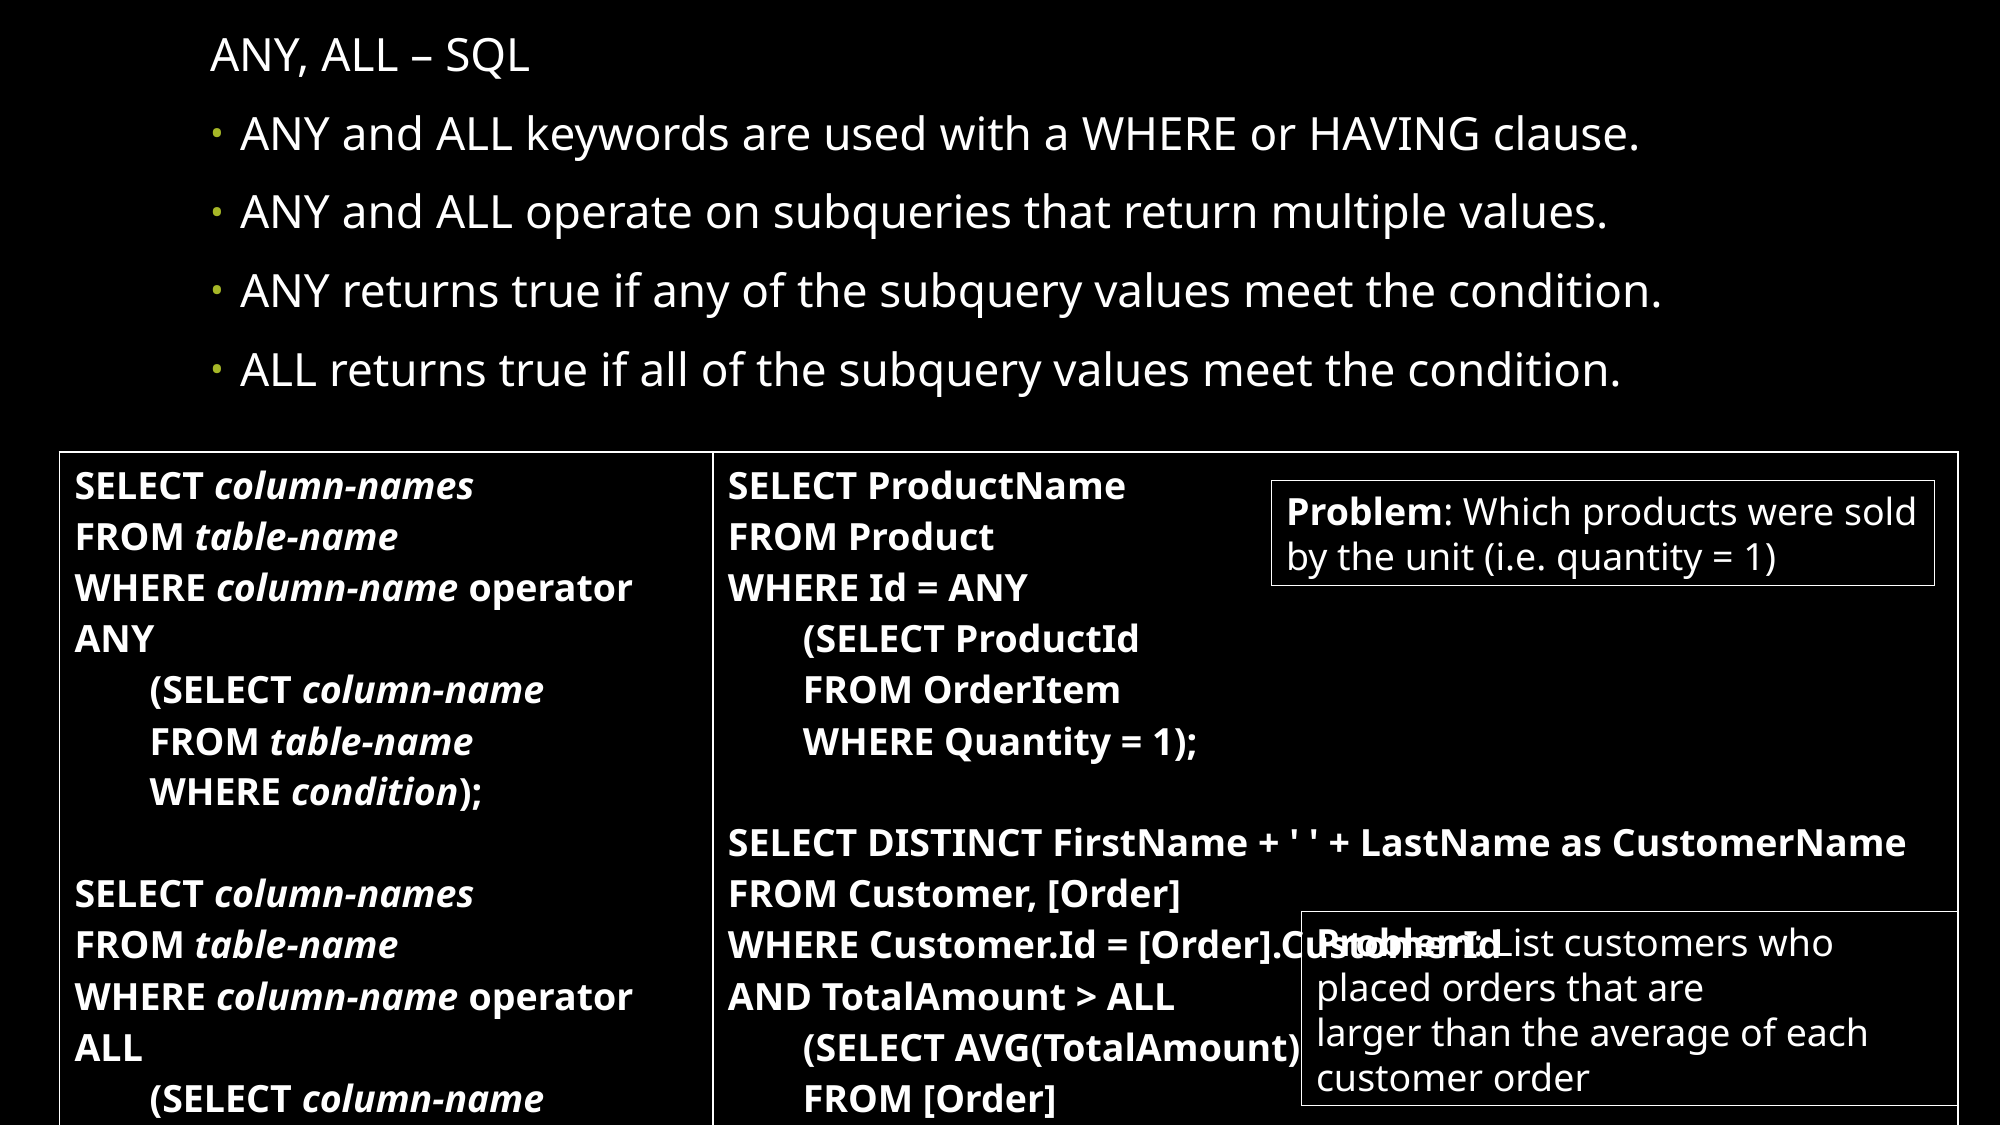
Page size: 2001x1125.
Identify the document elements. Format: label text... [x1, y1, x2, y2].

table_header SELECT ProductName FROM Product WHERE Id = ANY (SELECT ProductId FROM OrderItem WHERE Quantity = 1); SELECT DISTINCT FirstName + ' ' + LastName as CustomerName FROM Customer, [Order] WHERE Customer.Id = [Order].CustomerId AND TotalAmount > ALL (SELECT AVG(TotalAmount) FROM [Order] GROUP BY CustomerId); [714, 453, 1957, 1125]
list ANY, ALL – SQL ANY and ALL keywords are used with a WHERE or HAVING clause. ANY and ALL operate on subqueries that return multiple values. ANY returns true if any of the subquery values meet the condition. ALL returns true if all of the subquery values meet the condition. [187, 24, 1808, 451]
text_box Problem: Which products were sold by the unit (i.e. quantity = 1) [1271, 480, 1935, 586]
text_box Problem: List customers who placed orders that are larger than the average of each customer order [1301, 911, 1959, 1106]
table_header SELECT column-names FROM table-name WHERE column-name operator ANY (SELECT column-name FROM table-name WHERE condition); SELECT column-names FROM table-name WHERE column-name operator ALL (SELECT column-name FROM table-name WHERE condition); [60, 453, 712, 1125]
